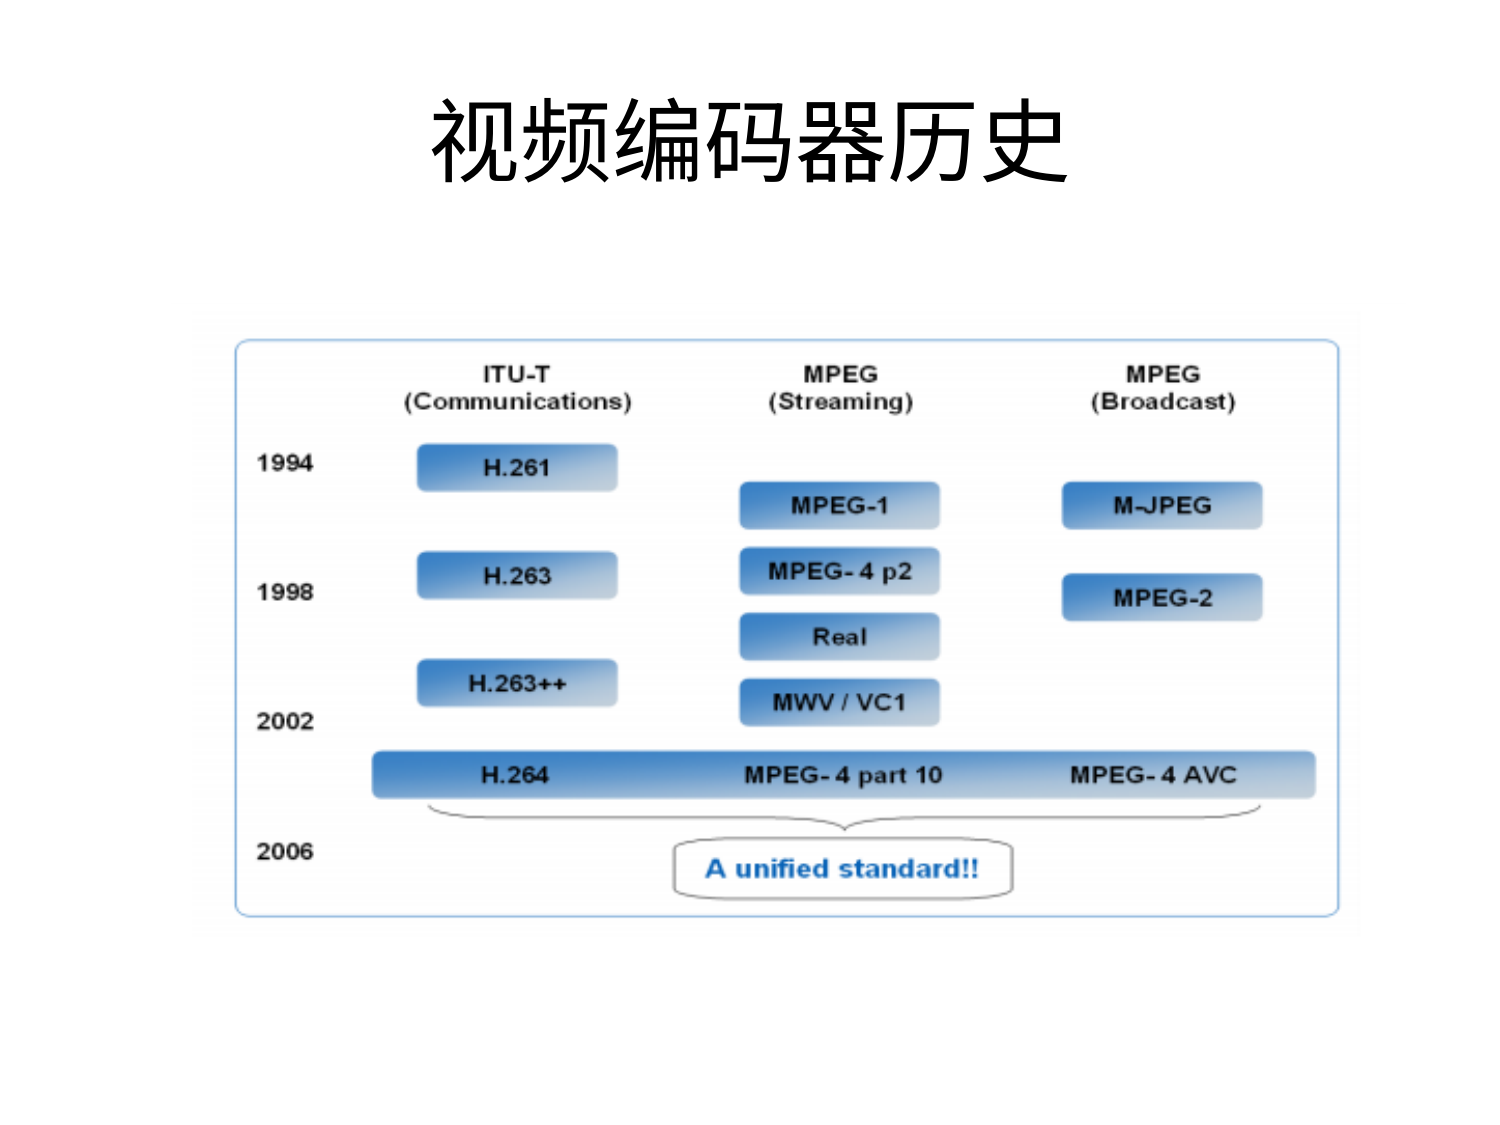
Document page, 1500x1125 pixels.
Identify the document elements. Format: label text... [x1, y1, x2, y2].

picture [170, 302, 1406, 941]
title 视频编码器历史 [75, 45, 1425, 233]
